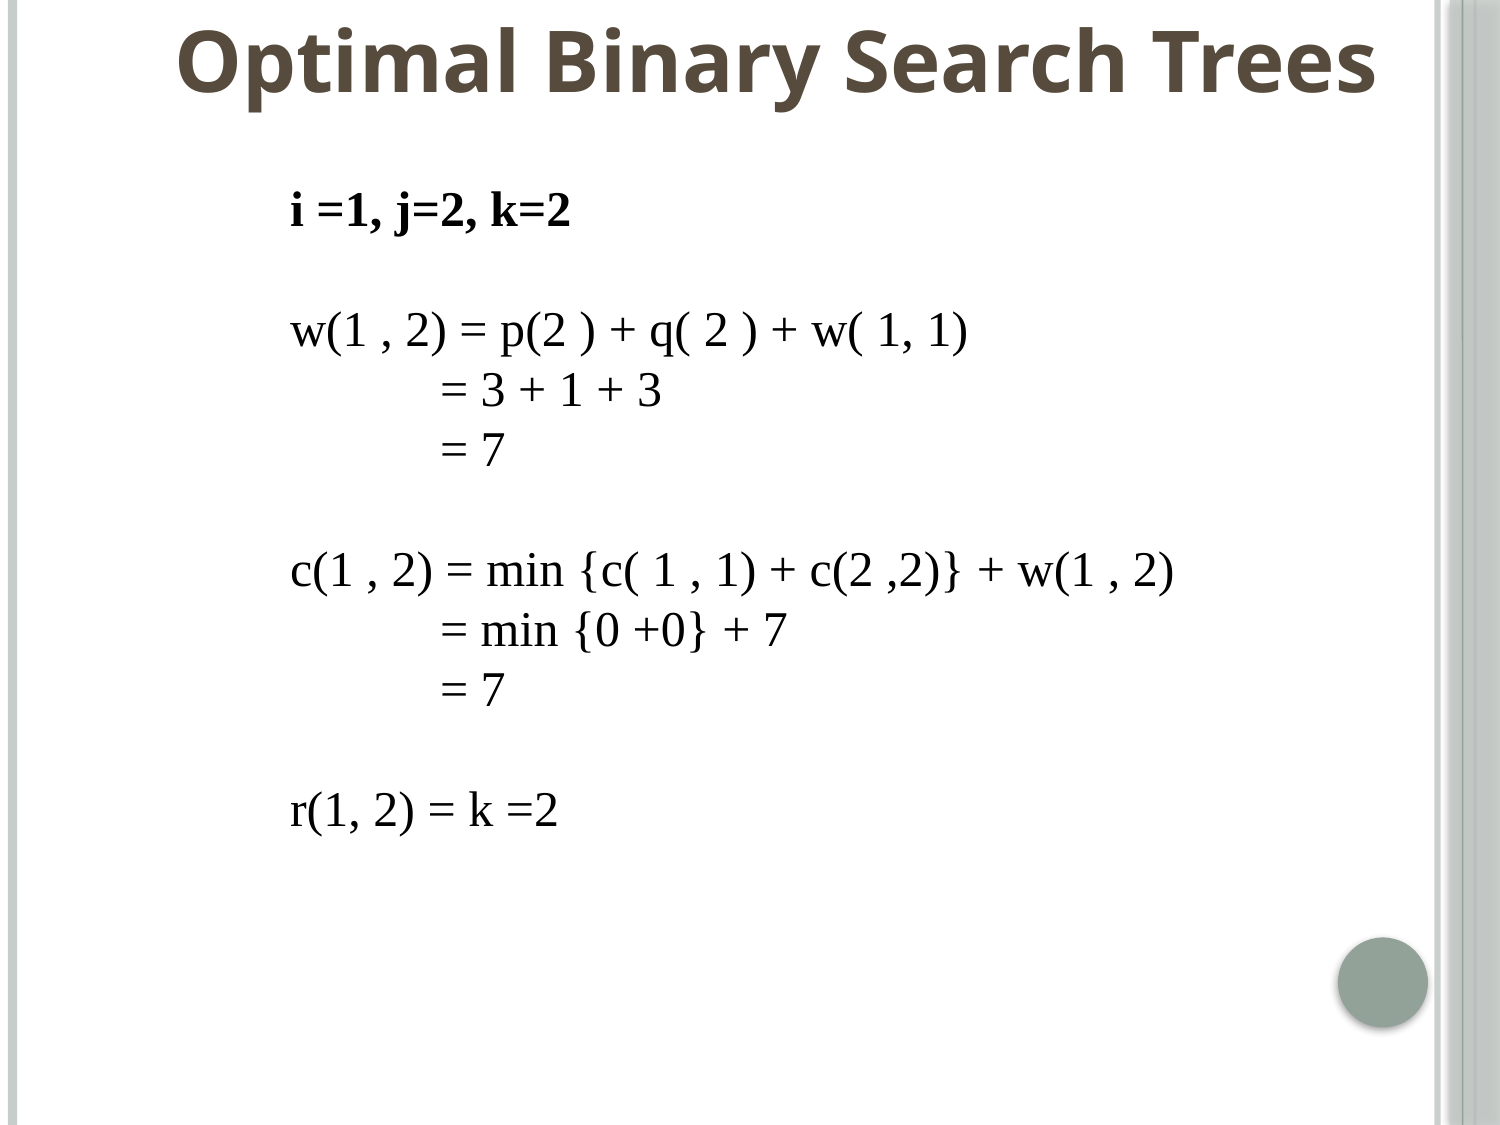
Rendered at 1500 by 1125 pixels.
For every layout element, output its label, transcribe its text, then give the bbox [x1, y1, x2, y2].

text_box Optimal Binary Search Trees [159, 0, 1394, 118]
text_box i =1, j=2, k=2 w(1 , 2) = p(2 ) + q( 2 ) + w( 1, 1) = 3 + 1 + 3 = 7 c(1 , 2) = min {c( 1 , 1) + c(2 ,2)} + w(1 , 2) = min {0 +0} + 7 = 7 r(1, 2) = k =2 [274, 168, 1313, 844]
